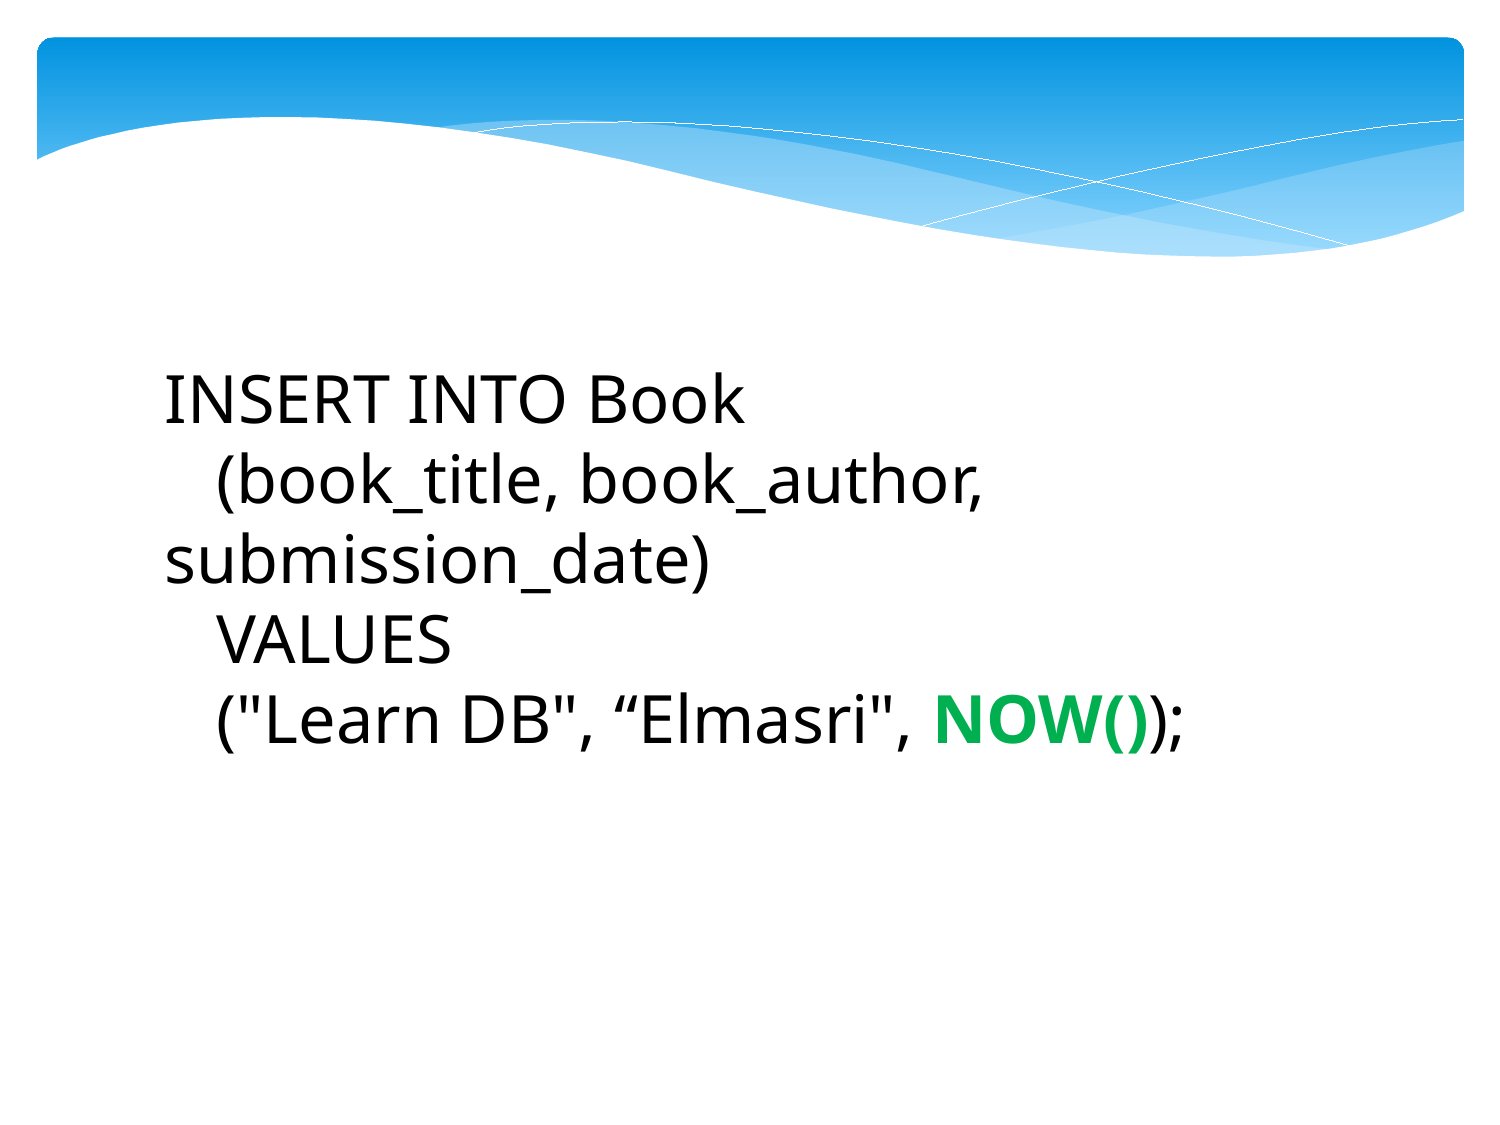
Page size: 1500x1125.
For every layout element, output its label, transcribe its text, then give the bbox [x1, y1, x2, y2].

text_box INSERT INTO Book (book_title, book_author, submission_date) VALUES ("Learn DB", “Elmasri", NOW()); [150, 349, 1475, 765]
